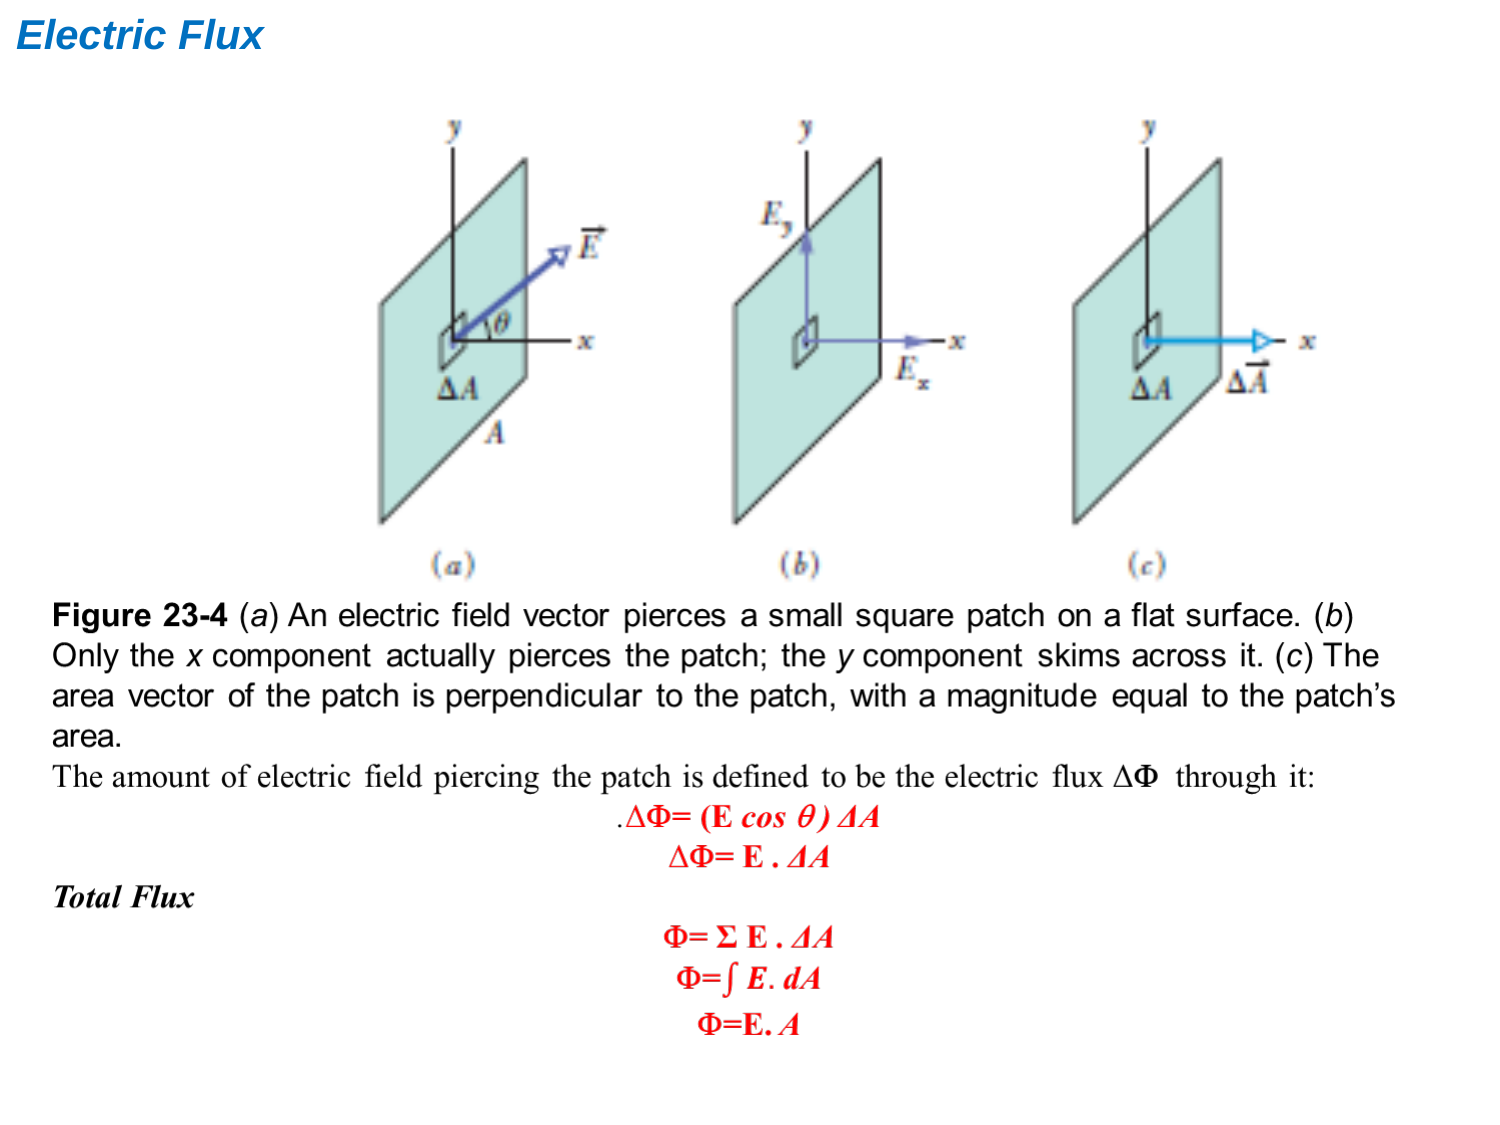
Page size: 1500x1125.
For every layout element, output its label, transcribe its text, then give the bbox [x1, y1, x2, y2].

picture [212, 61, 1344, 647]
text_box [37, 587, 1463, 1054]
text_box Electric Flux [1, 0, 279, 65]
